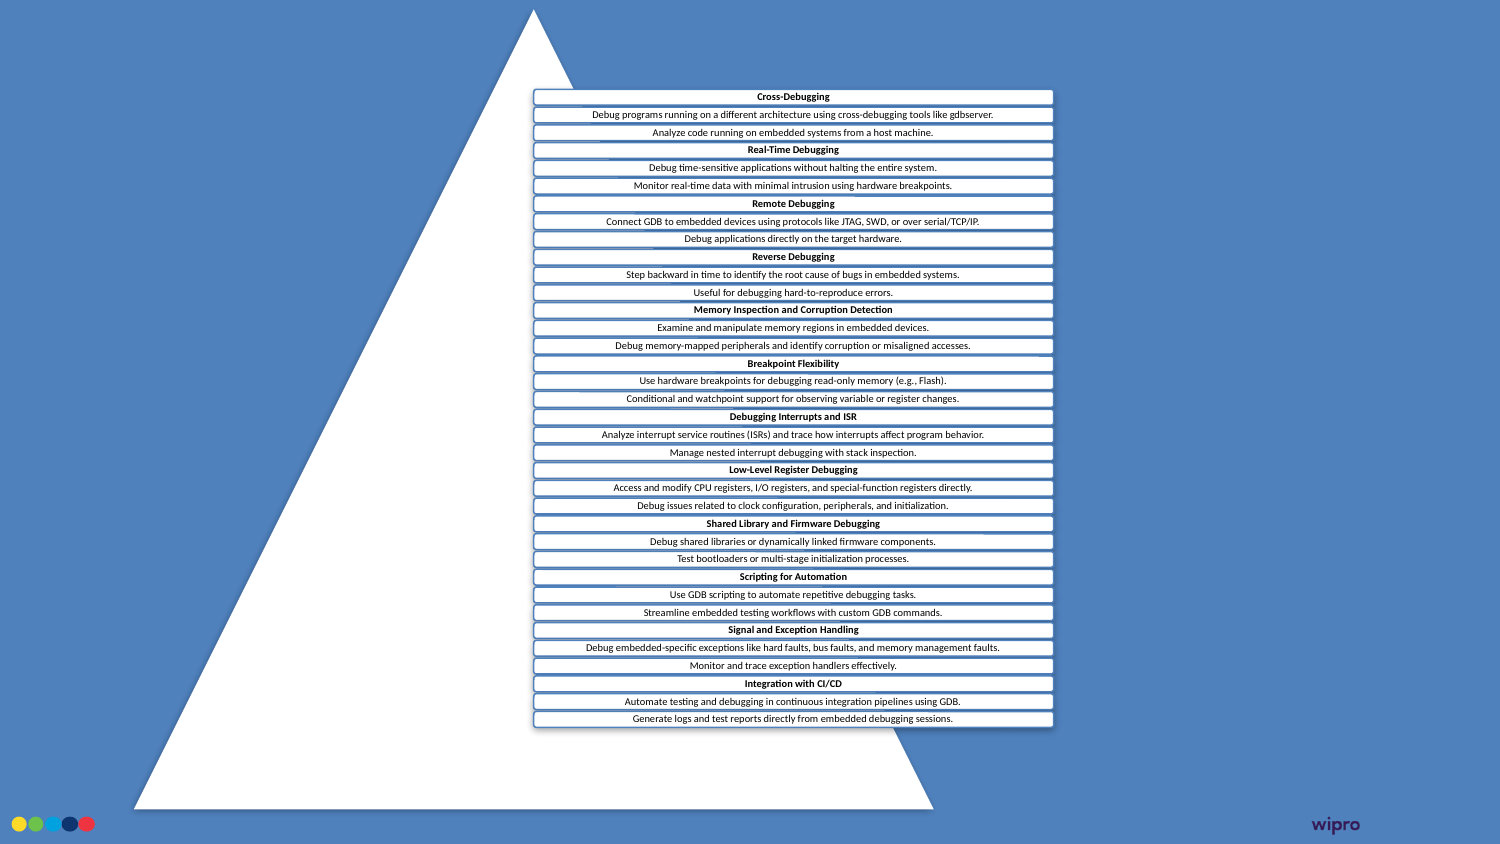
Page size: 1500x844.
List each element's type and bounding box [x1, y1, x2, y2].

picture [1311, 816, 1360, 835]
text_box [133, 9, 1054, 810]
